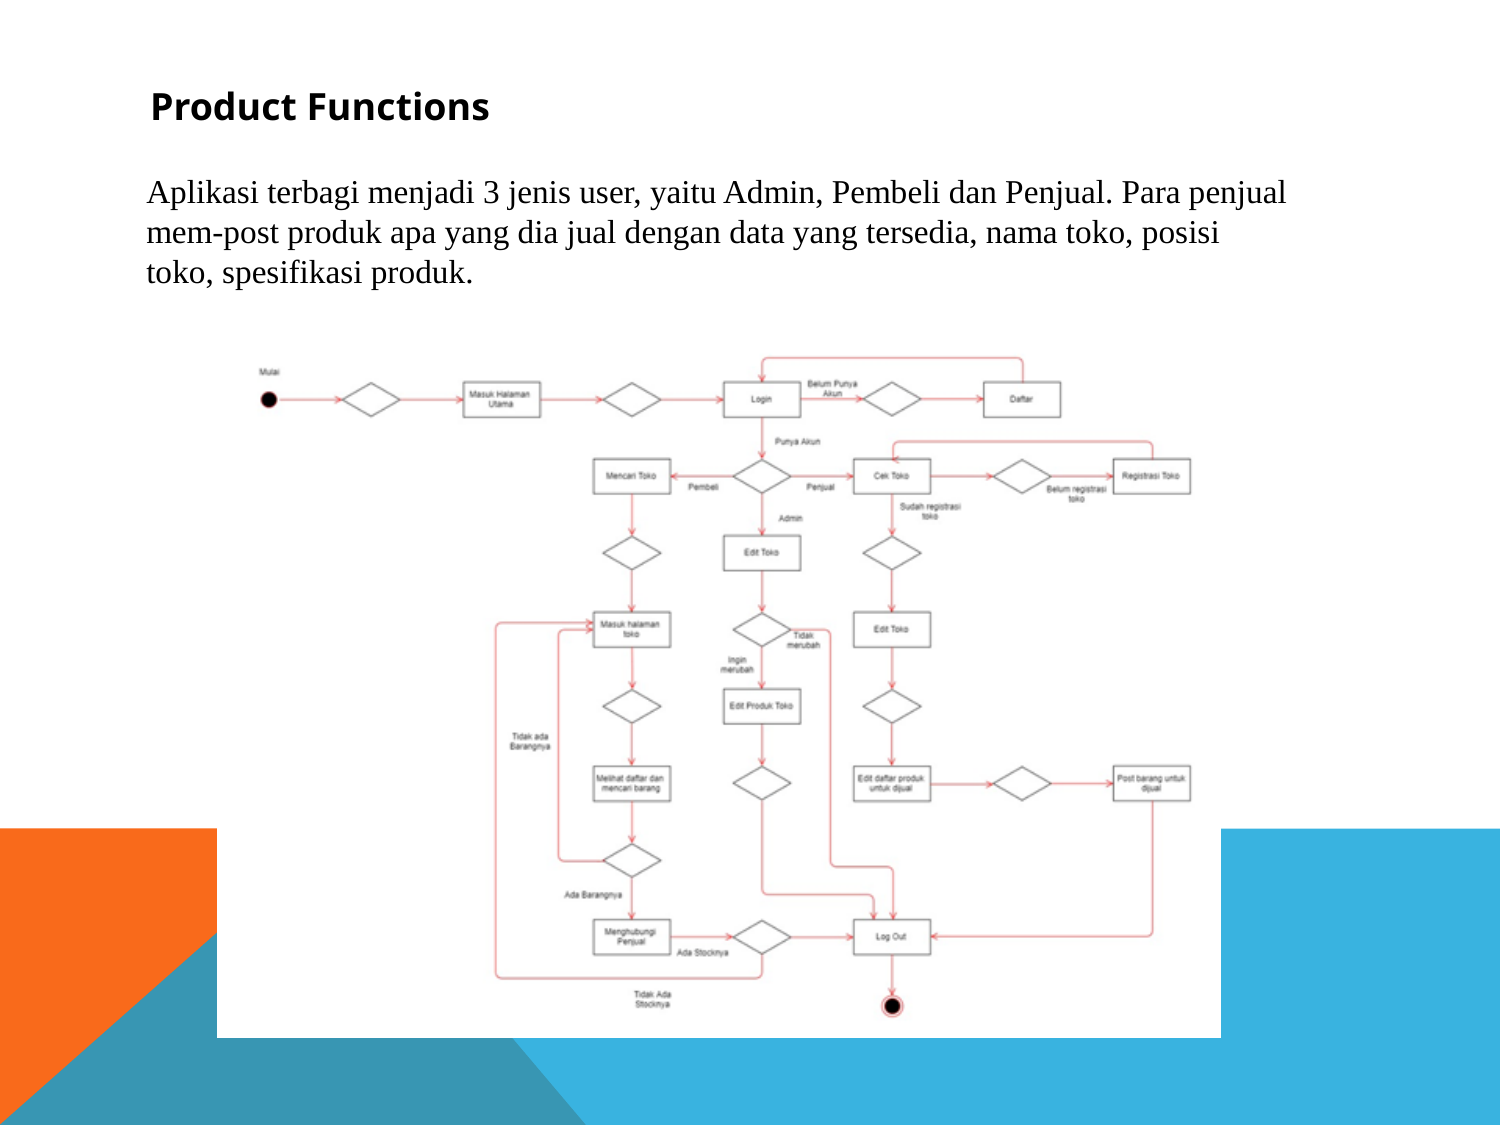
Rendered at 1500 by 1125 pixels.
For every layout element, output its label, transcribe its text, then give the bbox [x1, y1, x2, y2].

picture [216, 312, 1221, 1038]
list Aplikasi terbagi menjadi 3 jenis user, yaitu Admin, Pembeli dan Penjual. Para penjual mem-post produk apa yang dia jual dengan data yang tersedia, nama toko, posisi toko, spesifikasi produk. [75, 162, 1309, 750]
title Product Functions [135, 60, 1369, 150]
